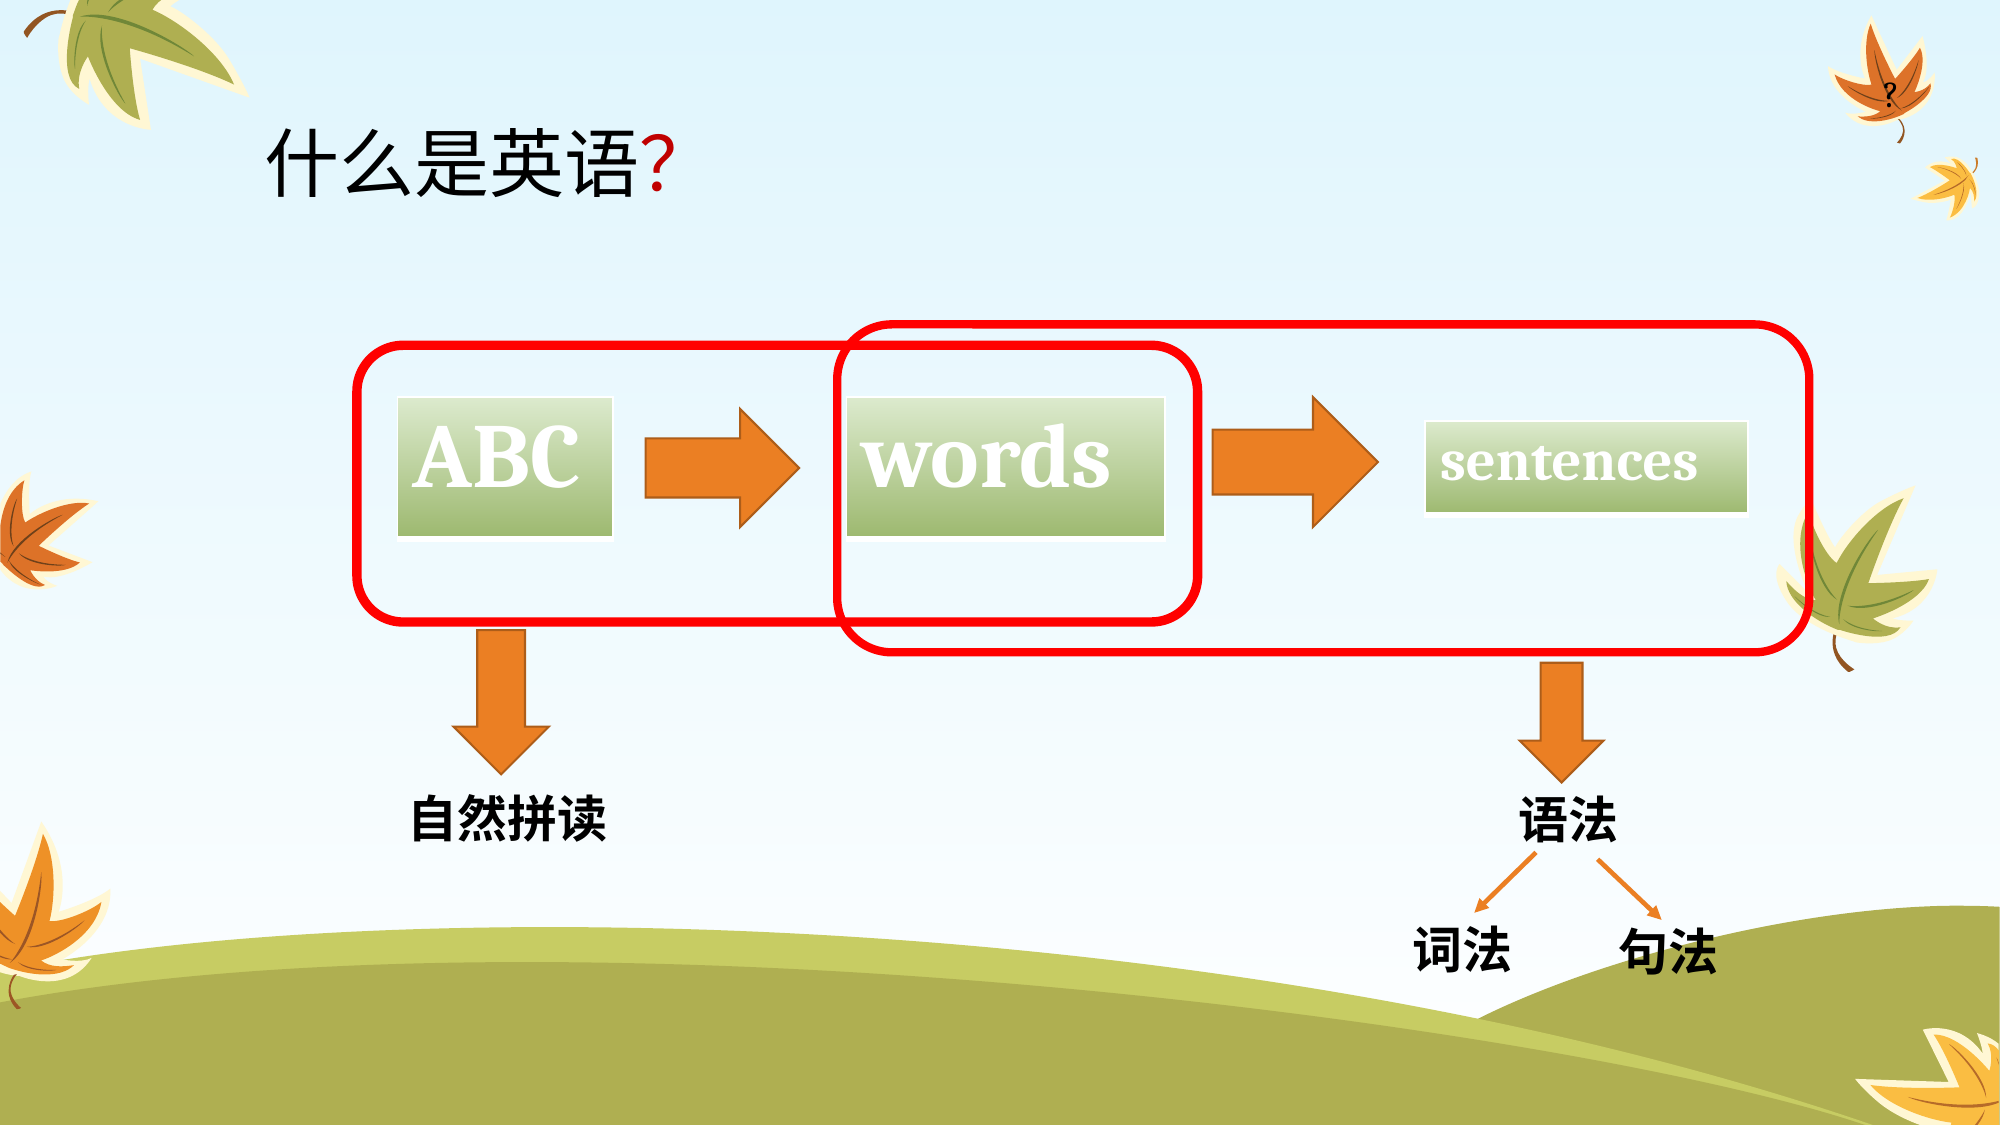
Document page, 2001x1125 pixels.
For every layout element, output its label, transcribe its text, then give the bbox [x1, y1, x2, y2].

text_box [1597, 859, 1662, 920]
text_box [450, 629, 552, 776]
text_box 词法 [1398, 911, 1551, 987]
title 什么是英语？ [249, 12, 1749, 216]
text_box ? [1868, 62, 1946, 123]
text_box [1474, 852, 1536, 913]
text_box [1517, 661, 1606, 781]
text_box 自然拼读 [393, 779, 690, 855]
text_box [836, 323, 1811, 654]
text_box 语法 [1504, 781, 1692, 856]
text_box [355, 344, 847, 624]
text_box 句法 [1603, 912, 1756, 988]
